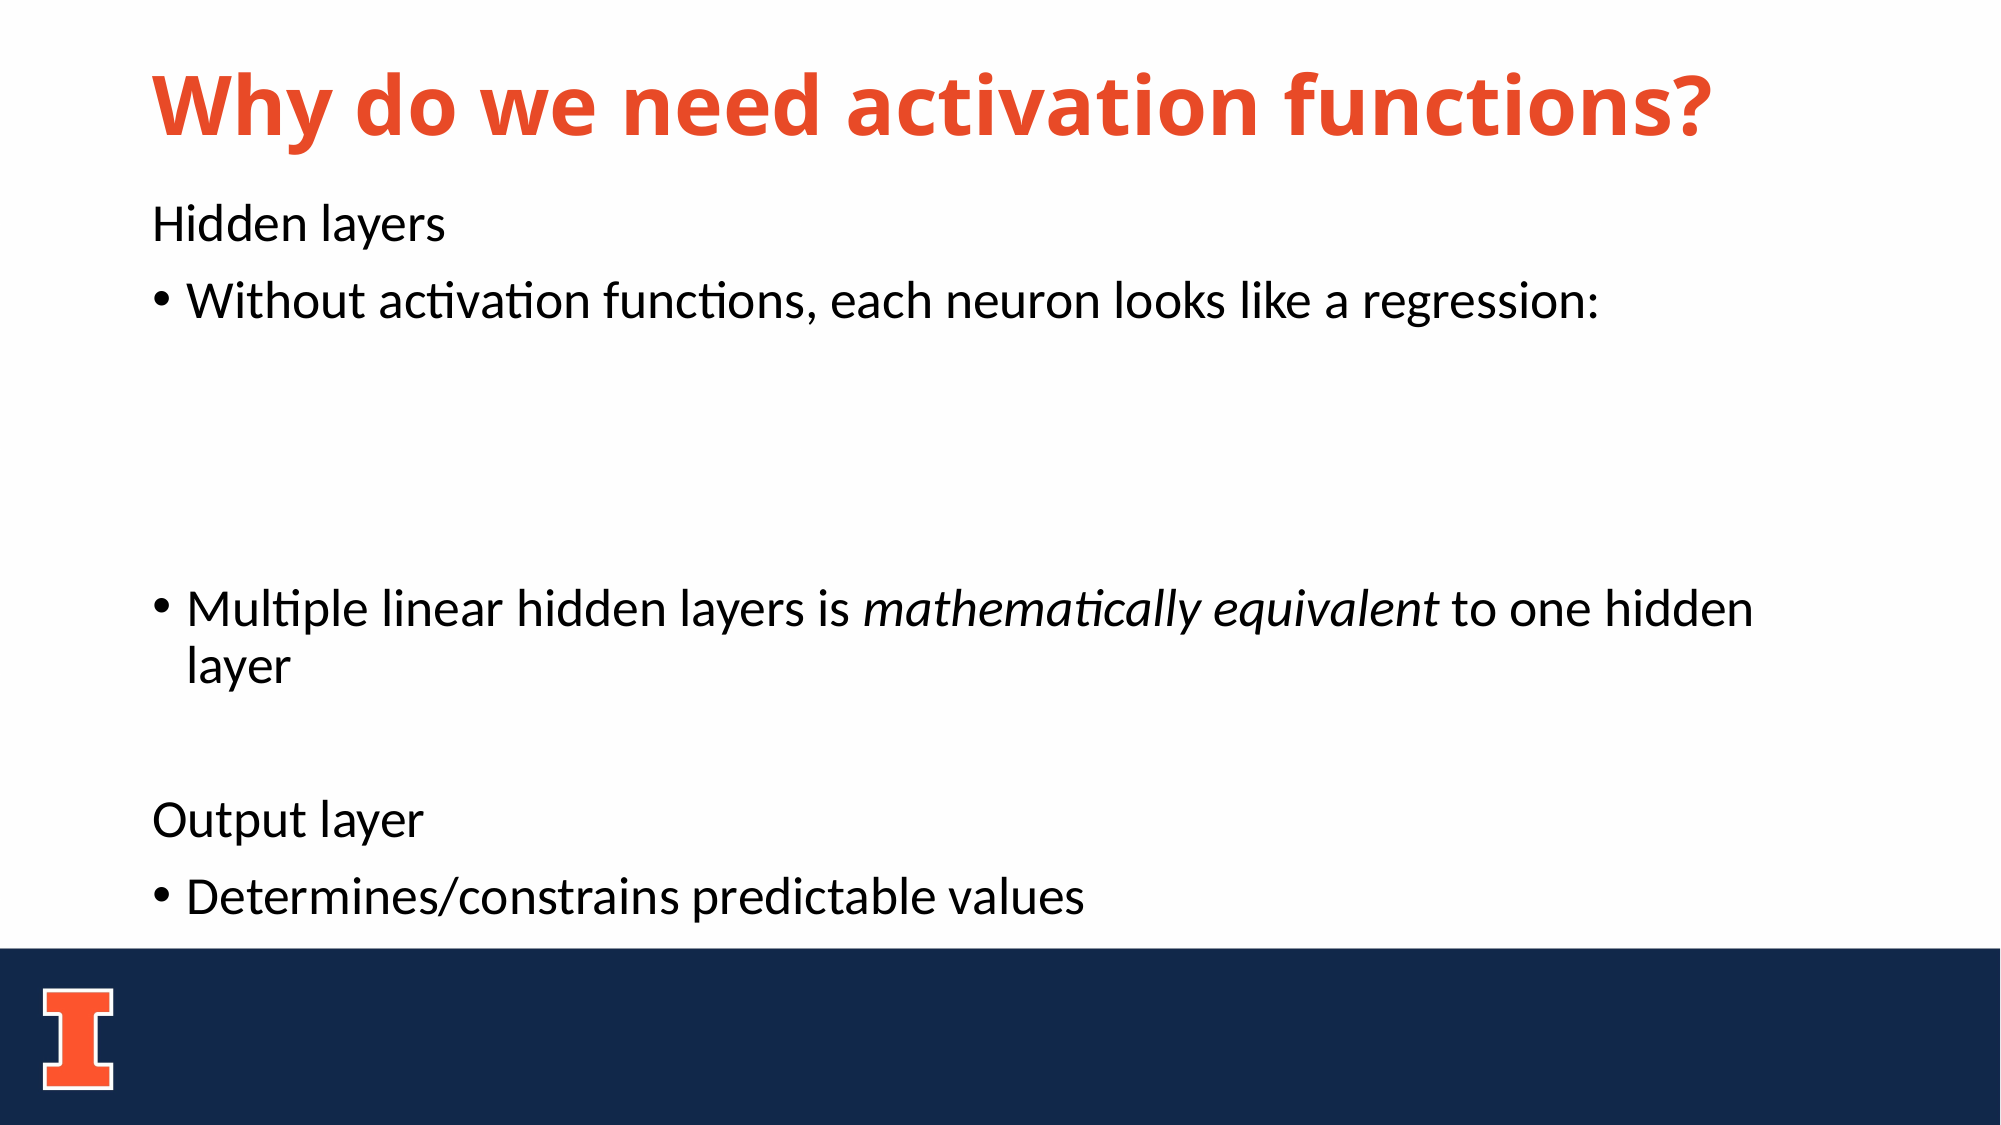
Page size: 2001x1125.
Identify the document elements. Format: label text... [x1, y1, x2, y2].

picture [0, 0, 2001, 1125]
title Why do we need activation functions? [137, 56, 1863, 163]
